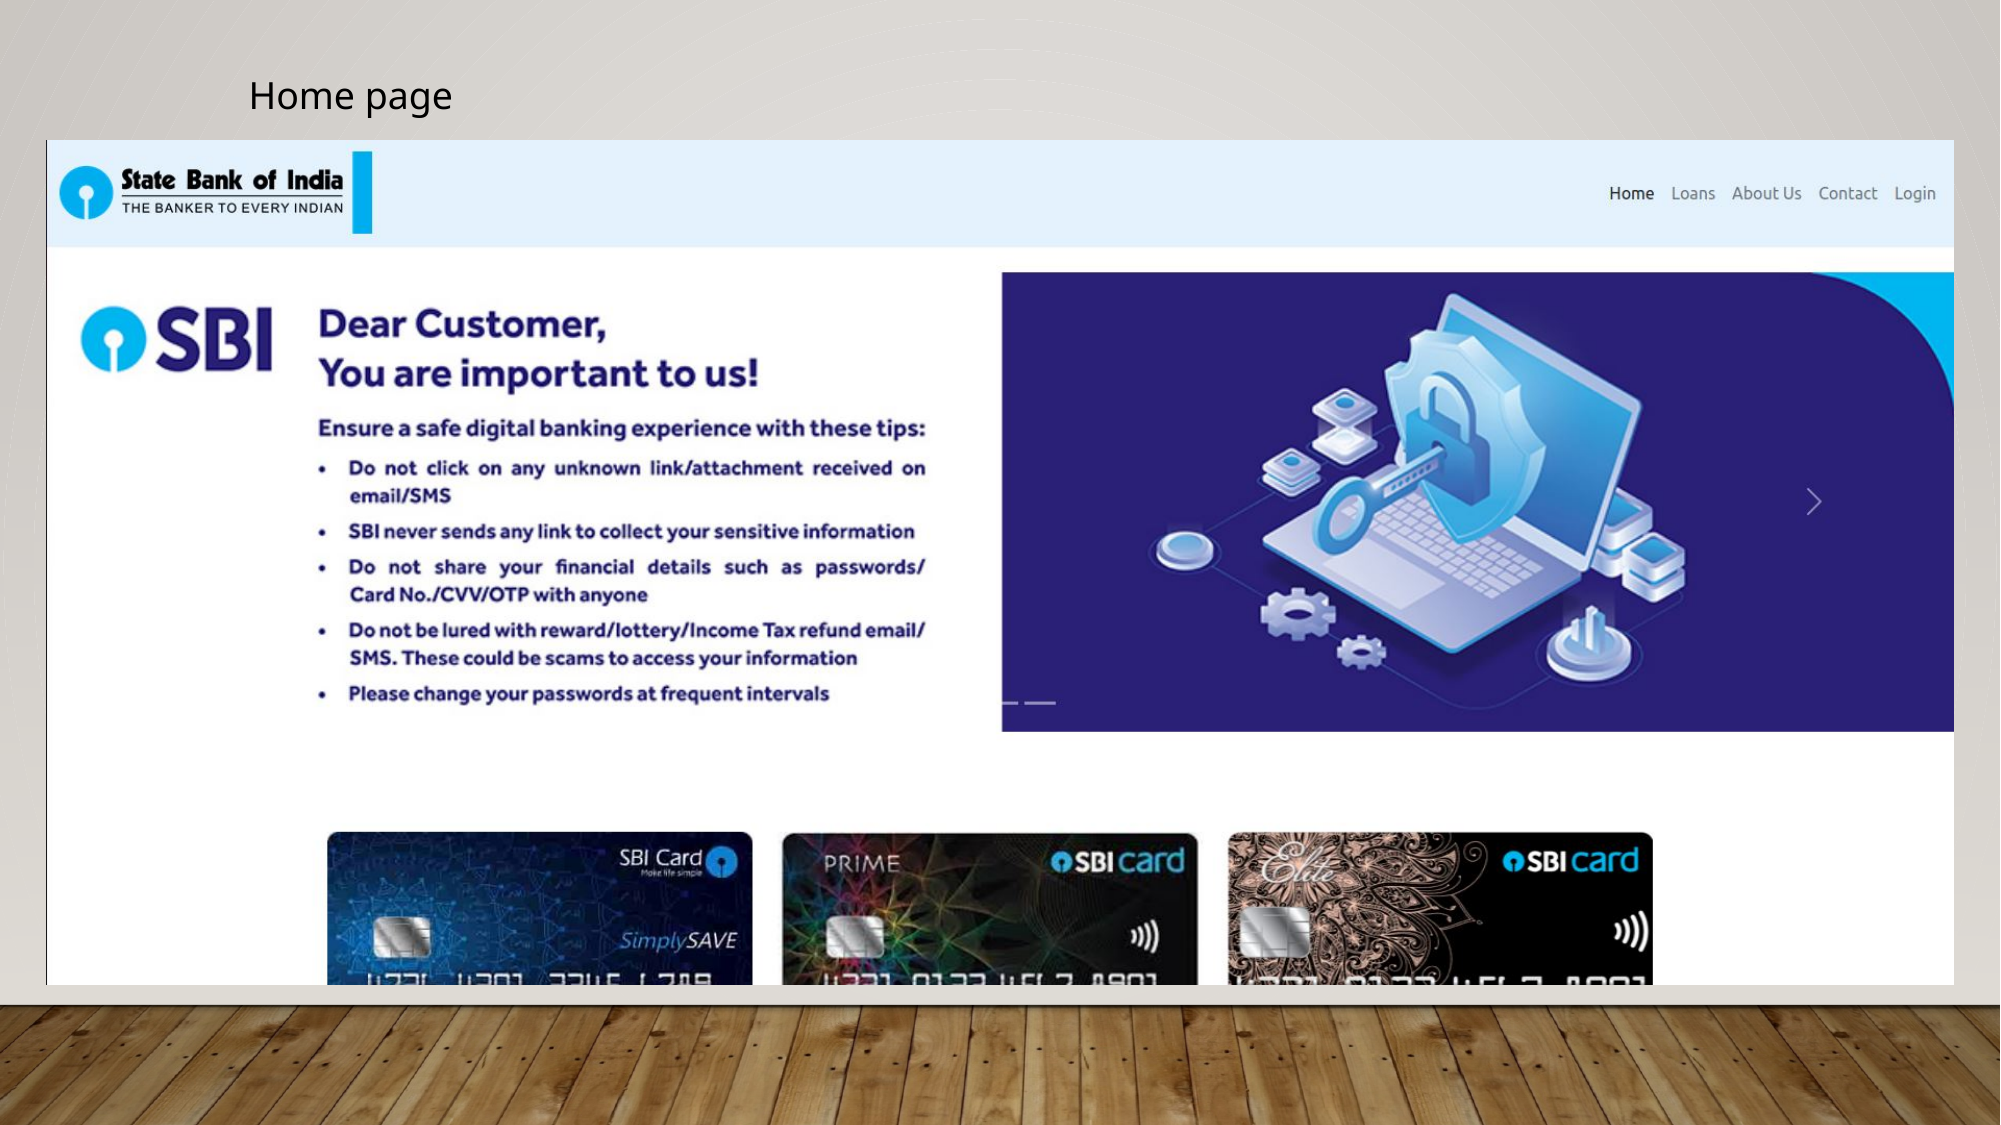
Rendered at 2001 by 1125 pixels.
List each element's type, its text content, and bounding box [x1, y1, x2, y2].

text_box Home page [233, 64, 684, 125]
picture [46, 139, 1954, 986]
picture [0, 1005, 2000, 1125]
